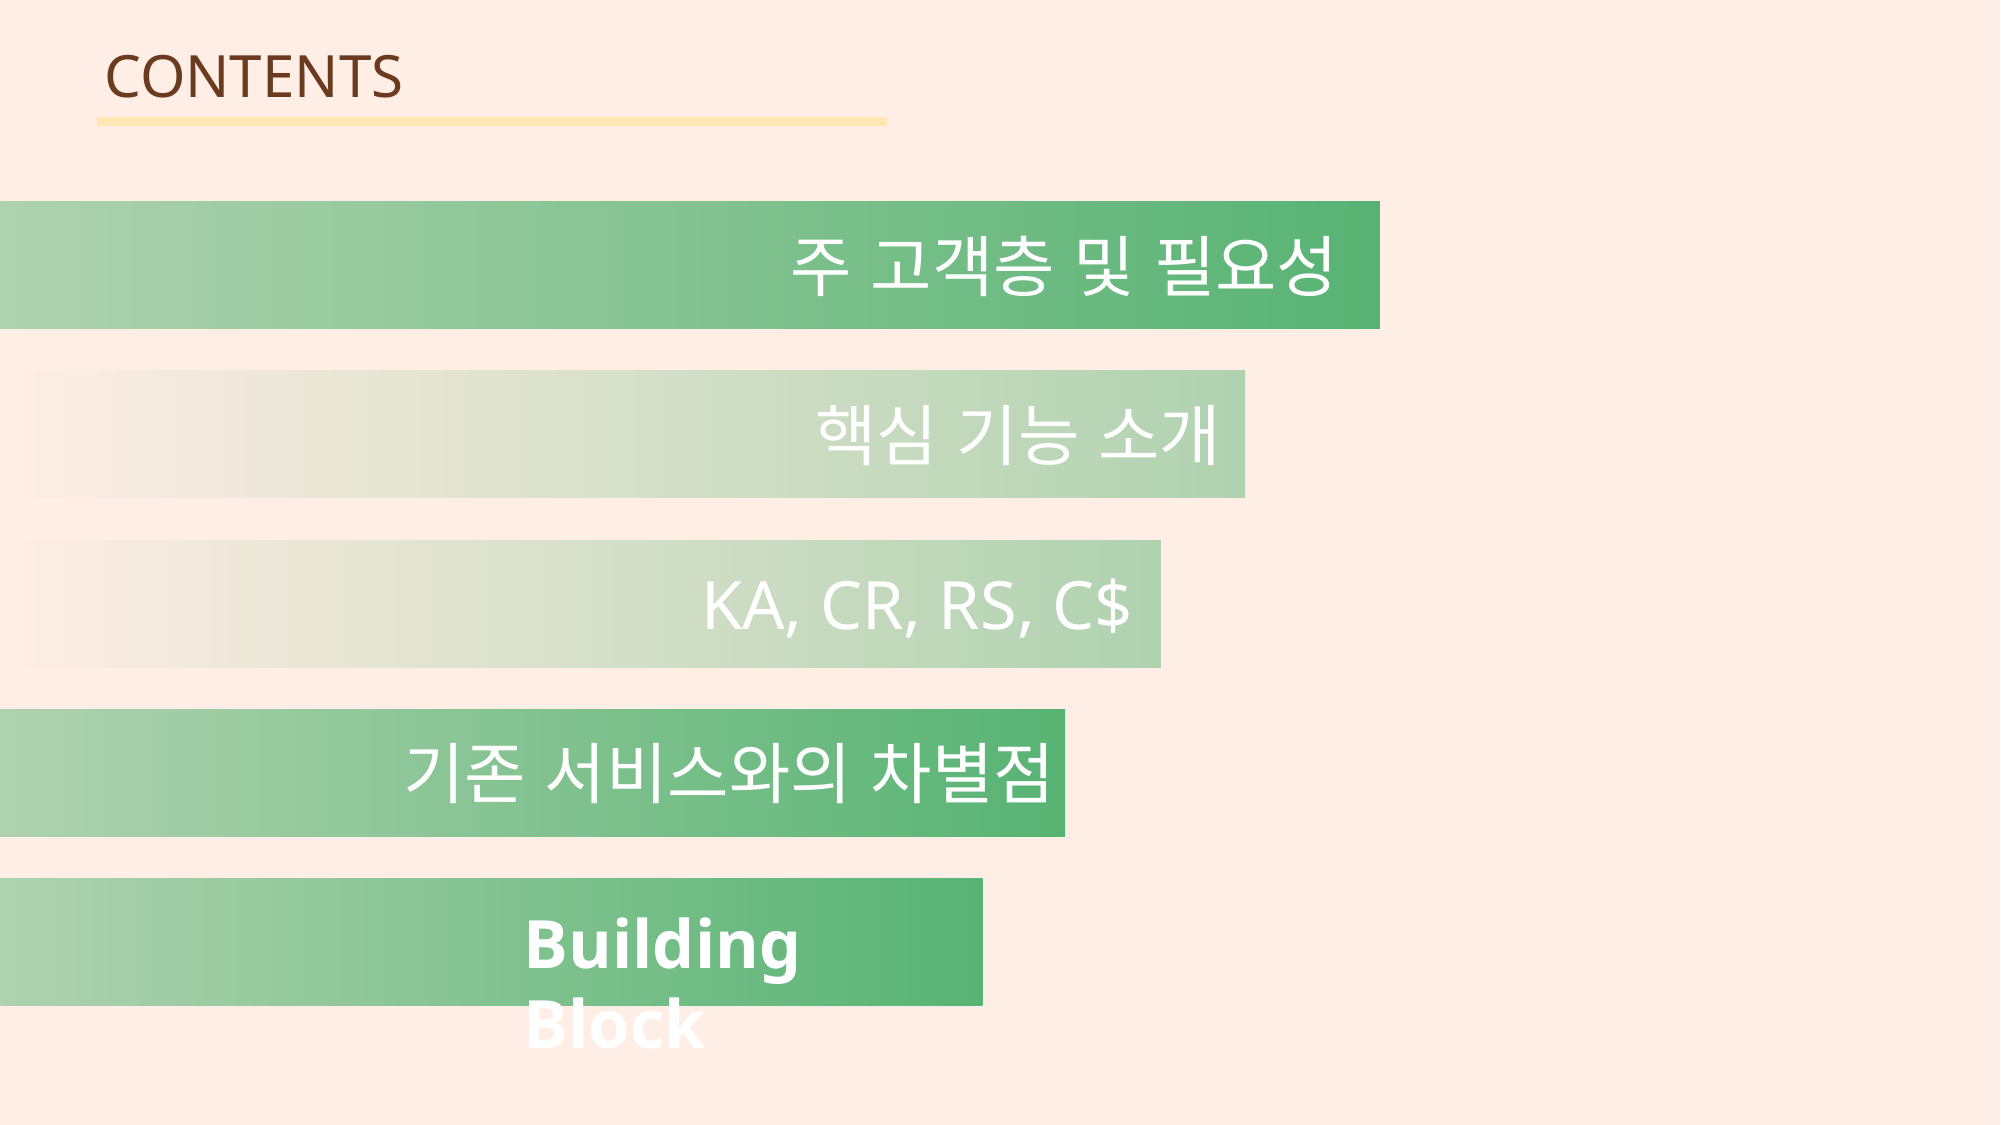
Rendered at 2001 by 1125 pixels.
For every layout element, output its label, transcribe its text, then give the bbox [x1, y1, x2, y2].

text_box 주 고객층 및 필요성 [776, 217, 1354, 312]
text_box [0, 878, 984, 1007]
text_box [0, 708, 1066, 837]
text_box [0, 201, 1381, 330]
text_box Building Block [509, 894, 1002, 1069]
text_box [0, 539, 1162, 668]
text_box [0, 370, 1246, 499]
text_box CONTENTS [89, 31, 419, 117]
text_box 기존 서비스와의 차별점 [388, 724, 1112, 820]
text_box 핵심 기능 소개 [800, 386, 1237, 482]
text_box KA, CR, RS, C$ [686, 555, 1173, 651]
